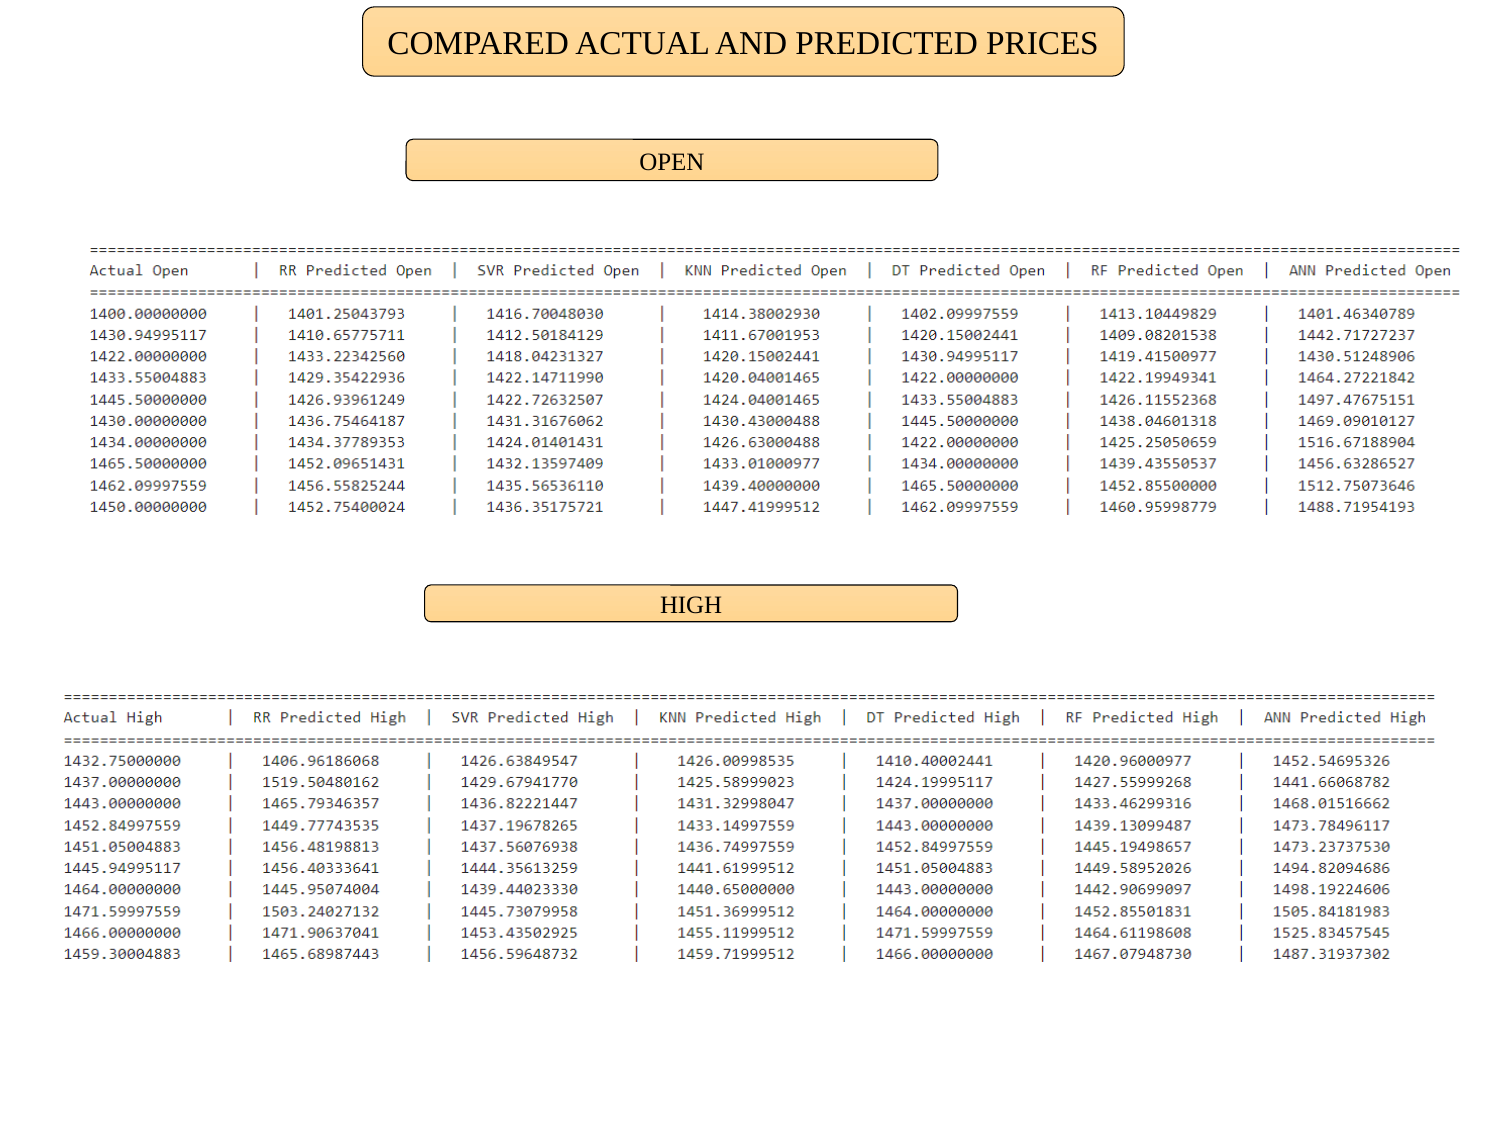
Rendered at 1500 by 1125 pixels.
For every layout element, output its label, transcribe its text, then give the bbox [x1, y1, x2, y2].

text_box COMPARED ACTUAL AND PREDICTED PRICES [362, 6, 1125, 77]
text_box HIGH [424, 584, 959, 623]
picture [56, 688, 1444, 965]
picture [82, 244, 1469, 521]
text_box OPEN [405, 138, 939, 182]
